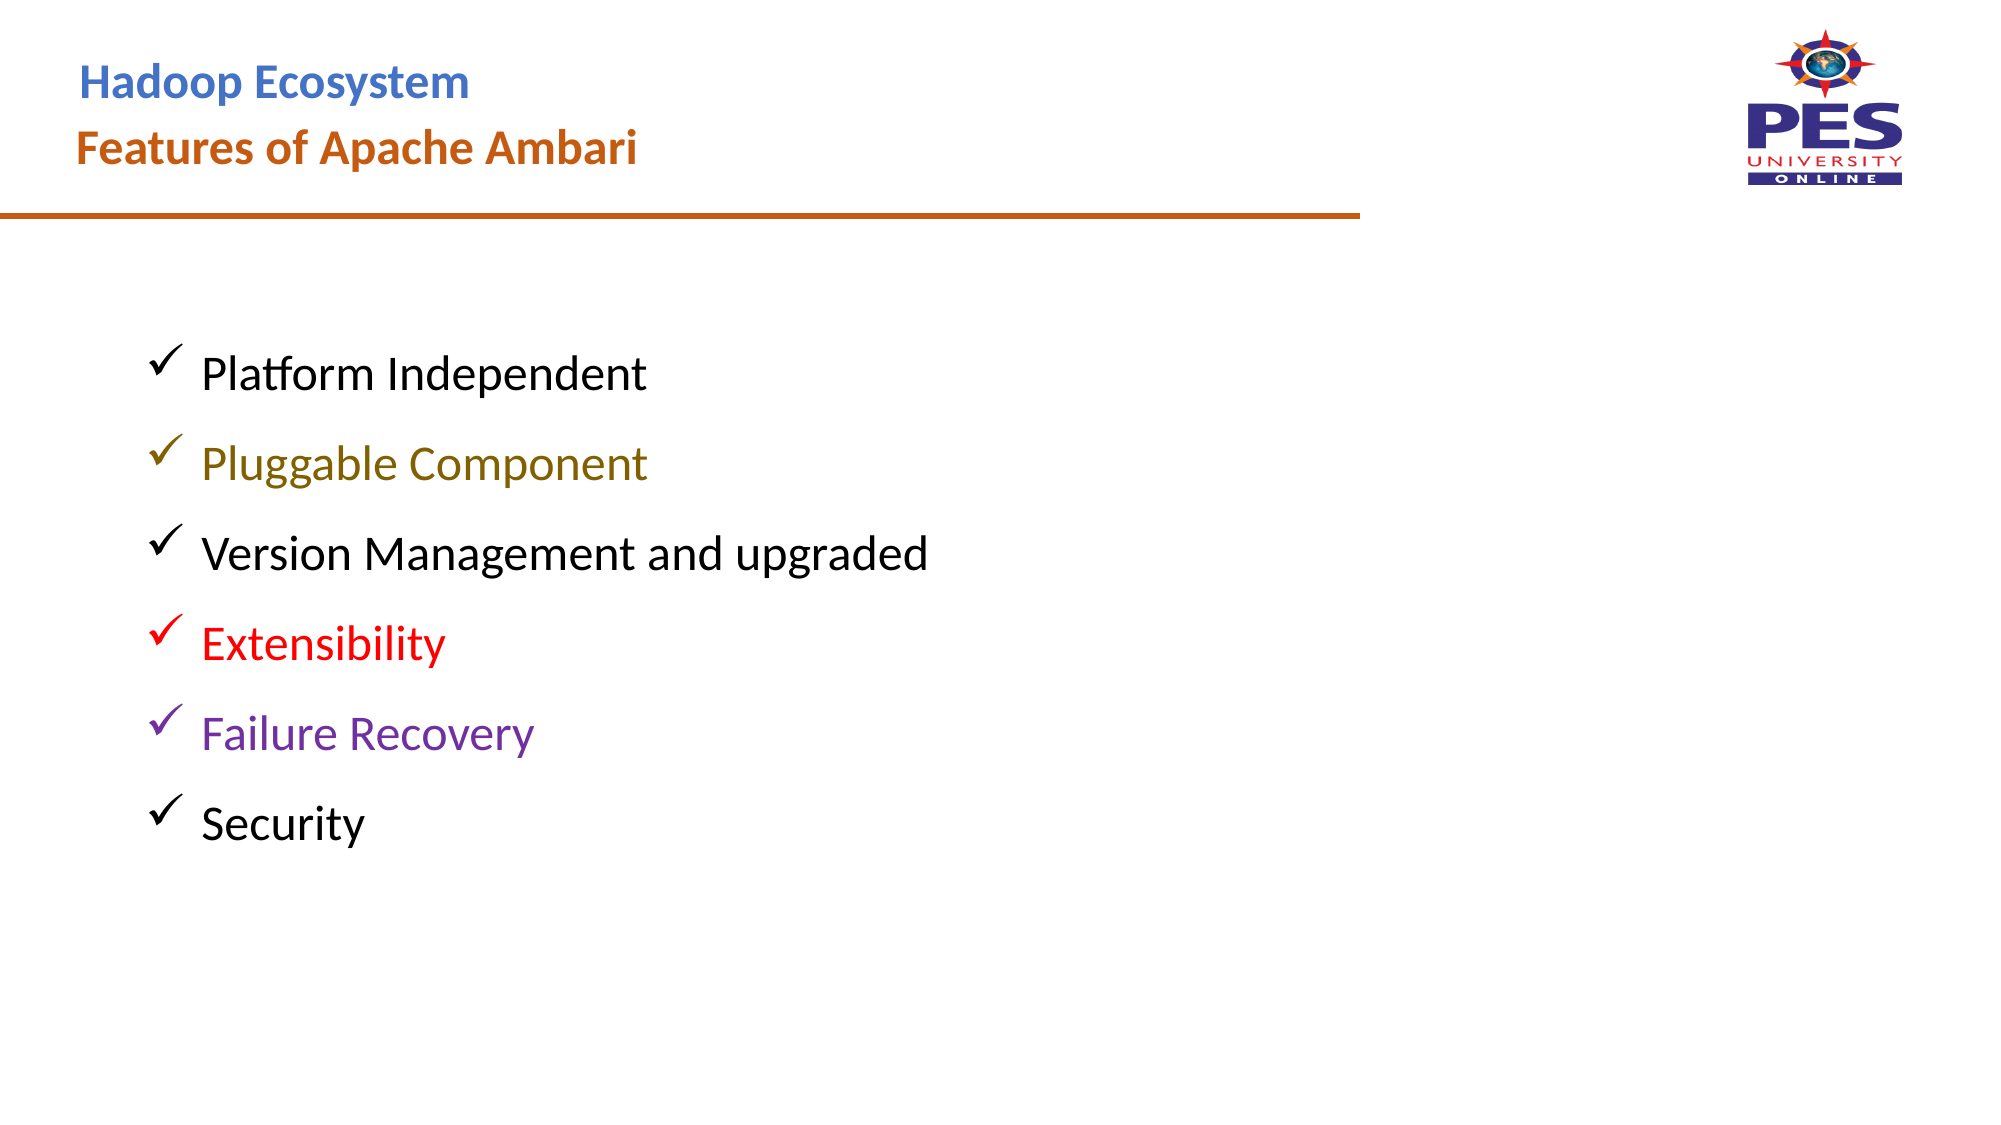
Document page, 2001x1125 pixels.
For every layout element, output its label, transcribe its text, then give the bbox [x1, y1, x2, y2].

picture [1748, 29, 1902, 185]
text_box Hadoop Ecosystem [64, 41, 1295, 117]
text_box Features of Apache Ambari [60, 106, 1374, 182]
text_box Platform Independent Pluggable Component Version Management and upgraded Extensibility Failure Recovery Security [130, 303, 1443, 903]
